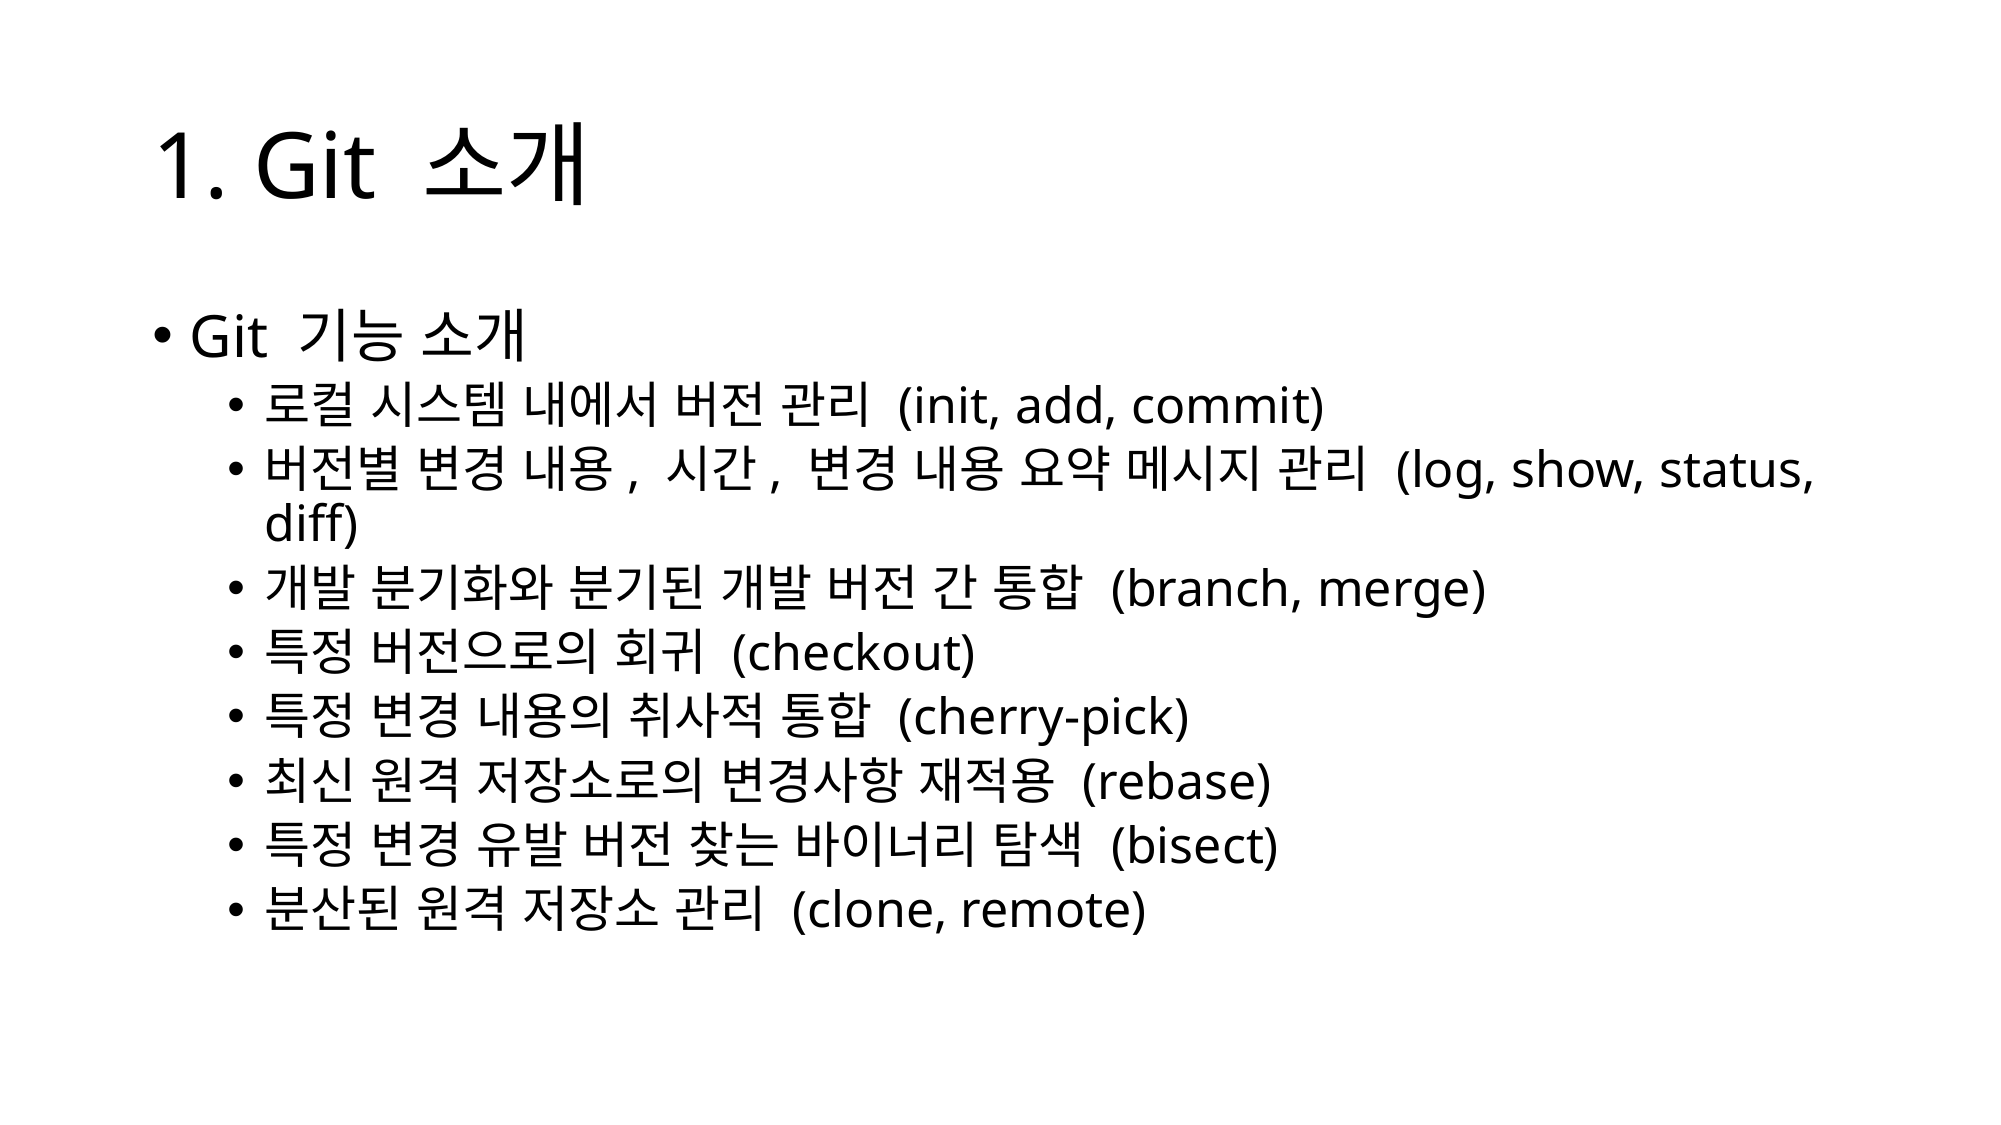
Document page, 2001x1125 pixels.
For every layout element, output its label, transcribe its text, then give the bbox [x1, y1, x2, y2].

title 1. Git 소개 [137, 59, 1863, 278]
list Git 기능 소개 로컬 시스템 내에서 버전 관리 (init, add, commit) 버전별 변경 내용, 시간, 변경 내용 요약 메시지 관리 (log, show, status, diff) 개발 분기화와 분기된 개발 버전 간 통합 (branch, merge) 특정 버전으로의 회귀 (checkout) 특정 변경 내용의 취사적 통합 (cherry-pick) 최신 원격 저장소로의 변경사항 재적용 (rebase) 특정 변경 유발 버전 찾는 바이너리 탐색 (bisect) 분산된 원격 저장소 관리 (clone, remote) [137, 299, 1863, 1014]
